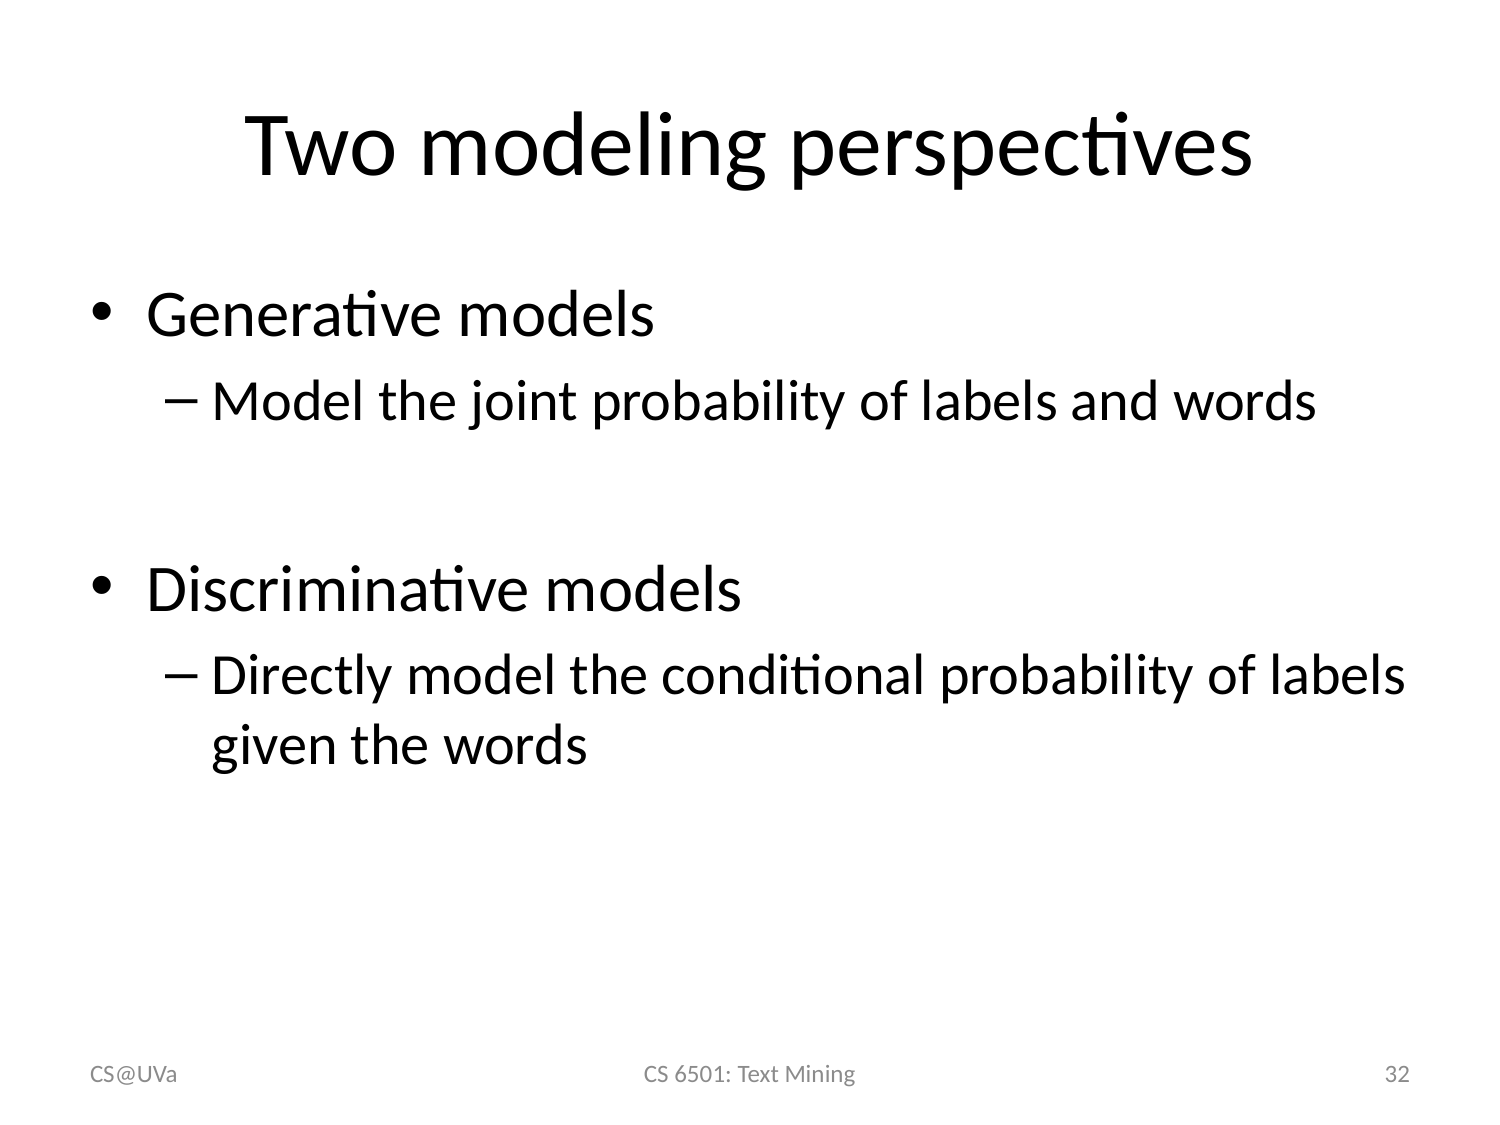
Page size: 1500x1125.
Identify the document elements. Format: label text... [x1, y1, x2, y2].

slide_number 32 [1074, 1042, 1425, 1103]
slide_number CS@UVa [75, 1042, 425, 1103]
footer CS 6501: Text Mining [512, 1042, 988, 1103]
title Two modeling perspectives [75, 45, 1425, 233]
